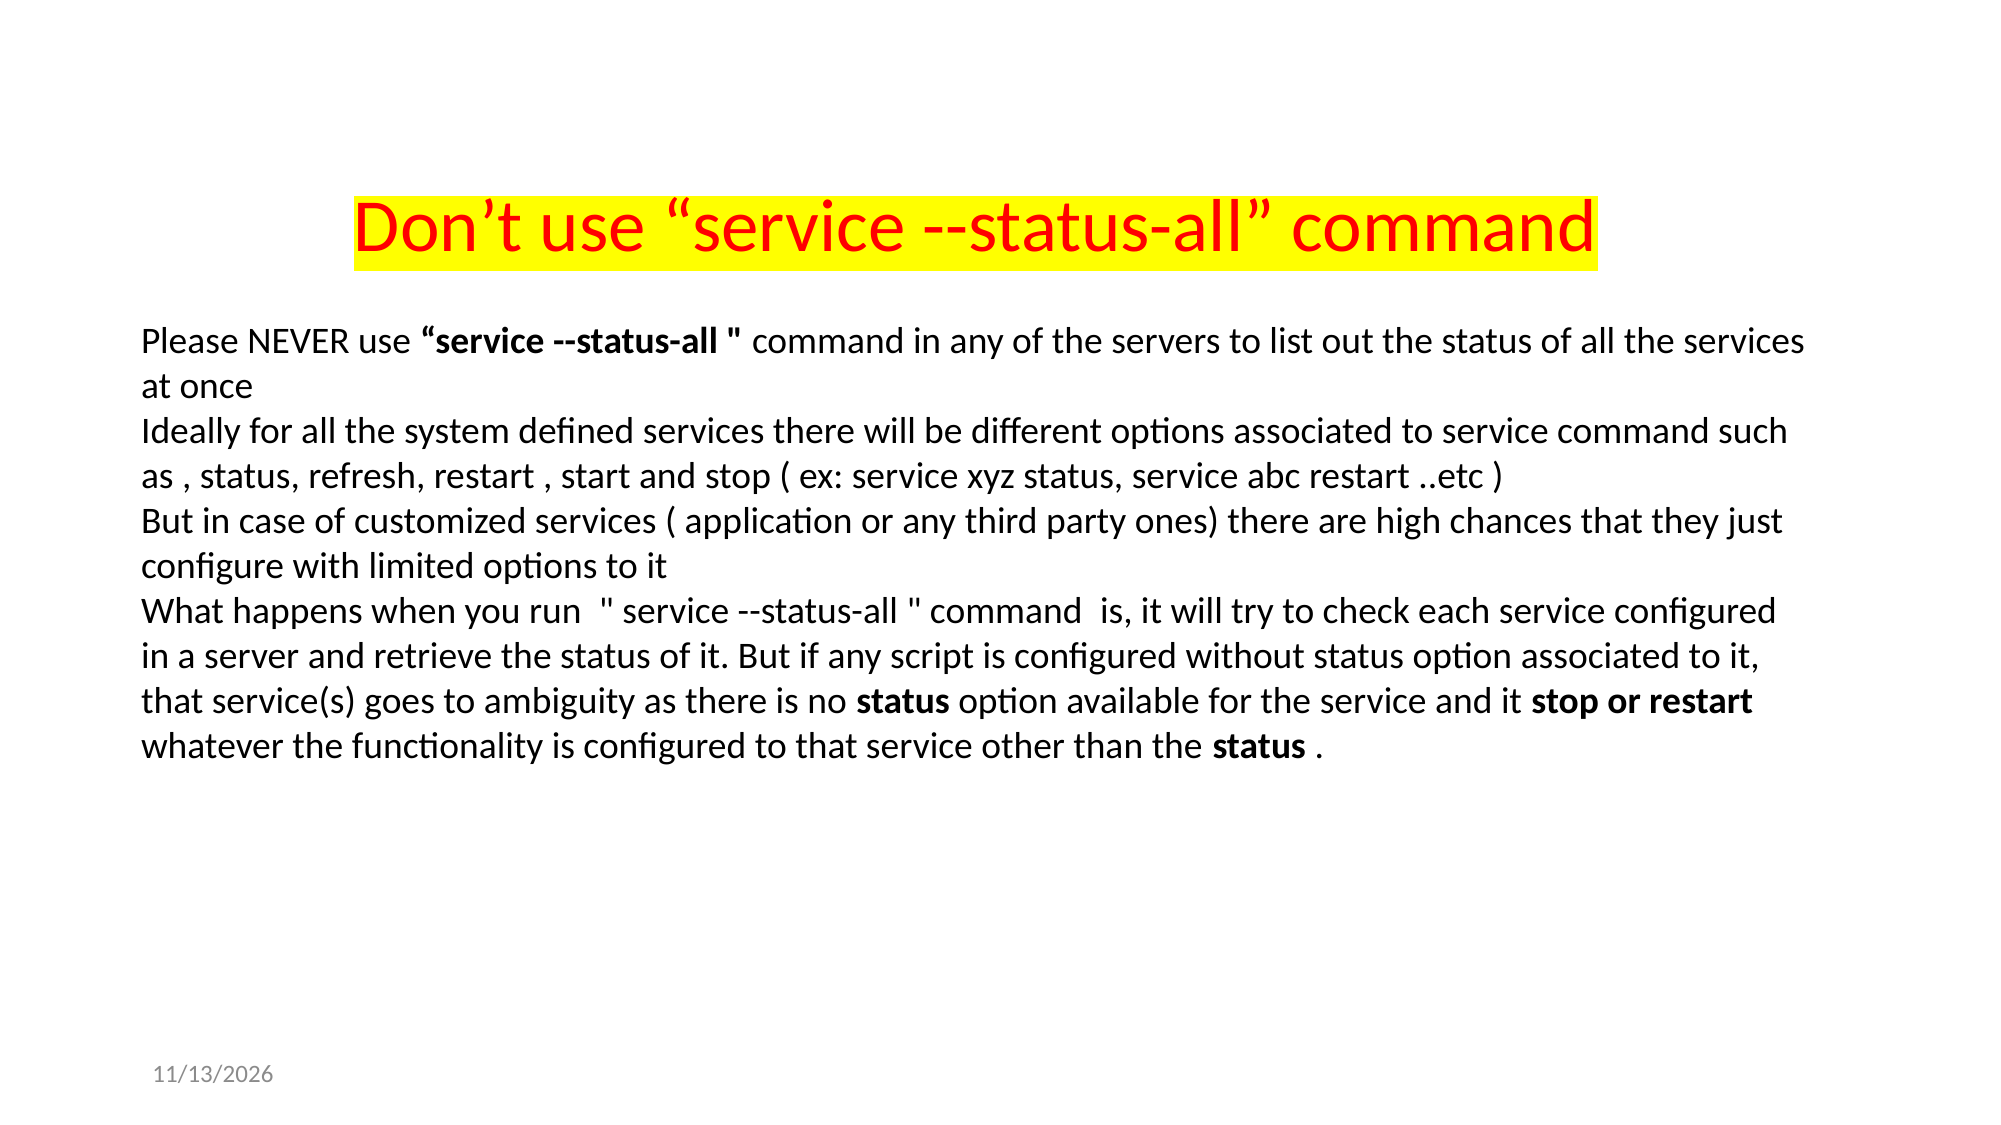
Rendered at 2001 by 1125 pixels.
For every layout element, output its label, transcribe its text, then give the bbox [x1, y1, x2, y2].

text_box Please NEVER use “service --status-all " command in any of the servers to list out the status of all the services at once Ideally for all the system defined services there will be different options associated to service command such as , status, refresh, restart , start and stop ( ex: service xyz status, service abc restart ..etc ) But in case of customized services ( application or any third party ones) there are high chances that they just configure with limited options to it What happens when you run " service --status-all " command is, it will try to check each service configured in a server and retrieve the status of it. But if any script is configured without status option associated to it, that service(s) goes to ambiguity as there is no status option available for the service and it stop or restart whatever the functionality is configured to that service other than the status . [126, 308, 1828, 864]
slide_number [137, 1042, 588, 1103]
text_box Don’t use “service --status-all” command [339, 169, 1616, 275]
